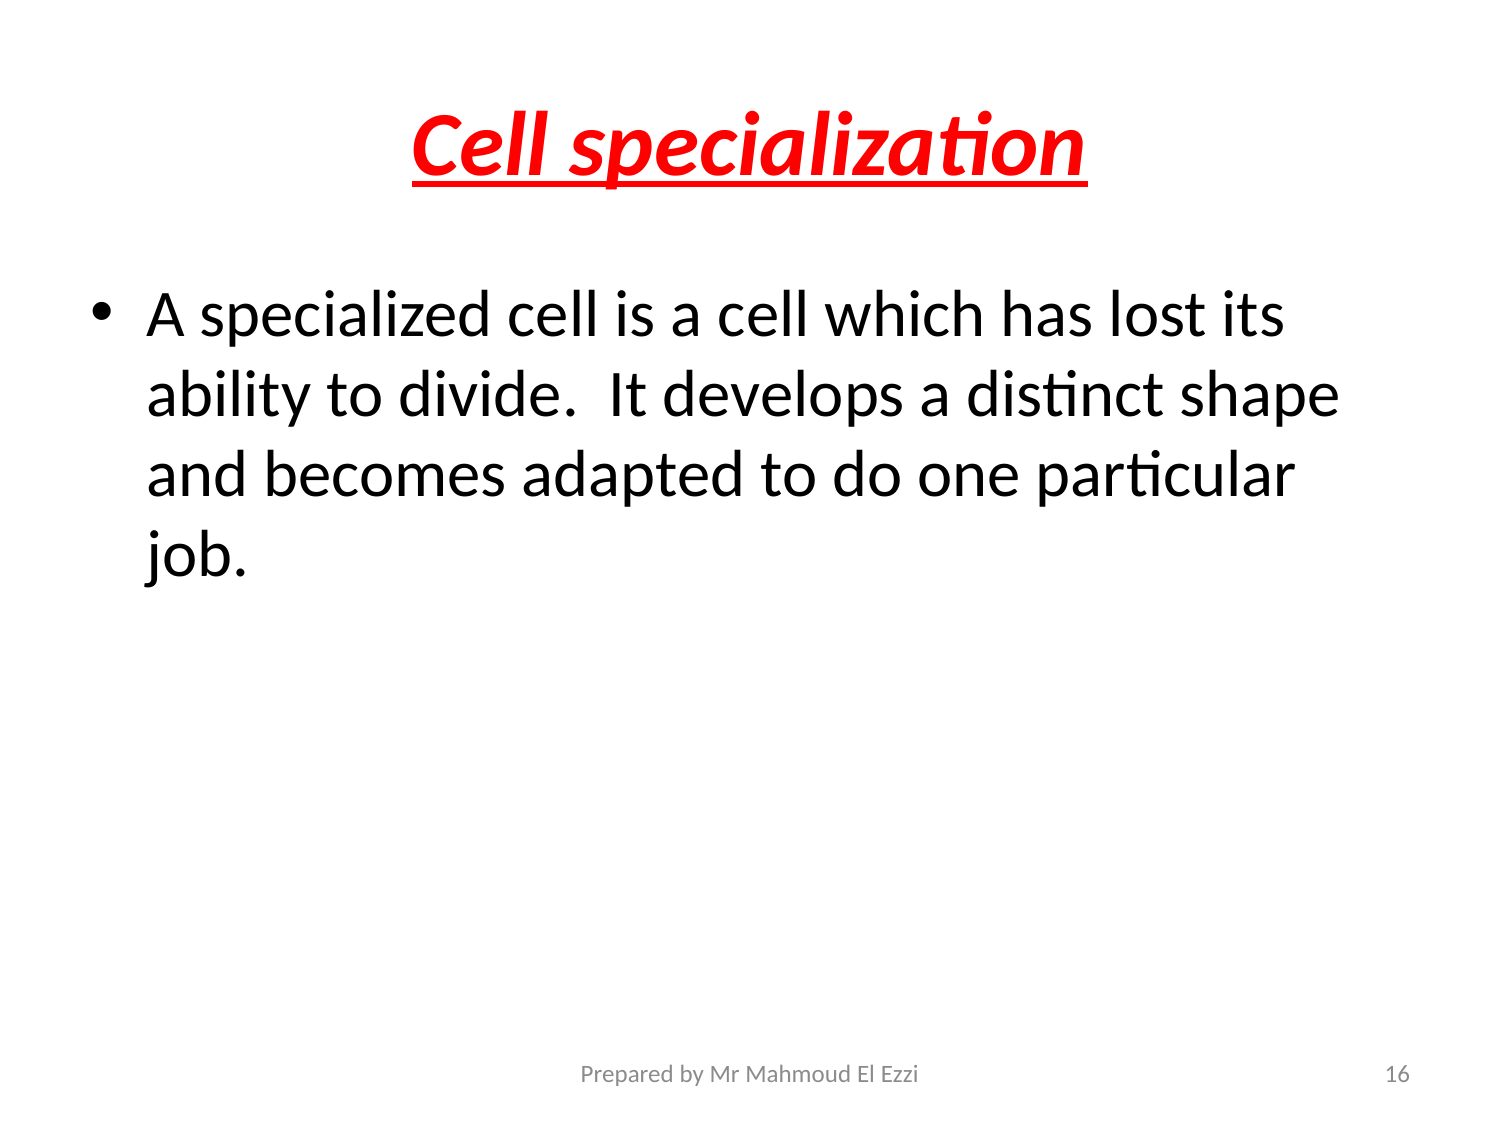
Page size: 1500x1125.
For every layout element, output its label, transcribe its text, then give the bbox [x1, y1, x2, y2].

footer Prepared by Mr Mahmoud El Ezzi [512, 1042, 988, 1103]
title Cell specialization [75, 45, 1425, 233]
list A specialized cell is a cell which has lost its ability to divide. It develops a distinct shape and becomes adapted to do one particular job. [75, 262, 1425, 1005]
slide_number 16 [1074, 1042, 1425, 1103]
